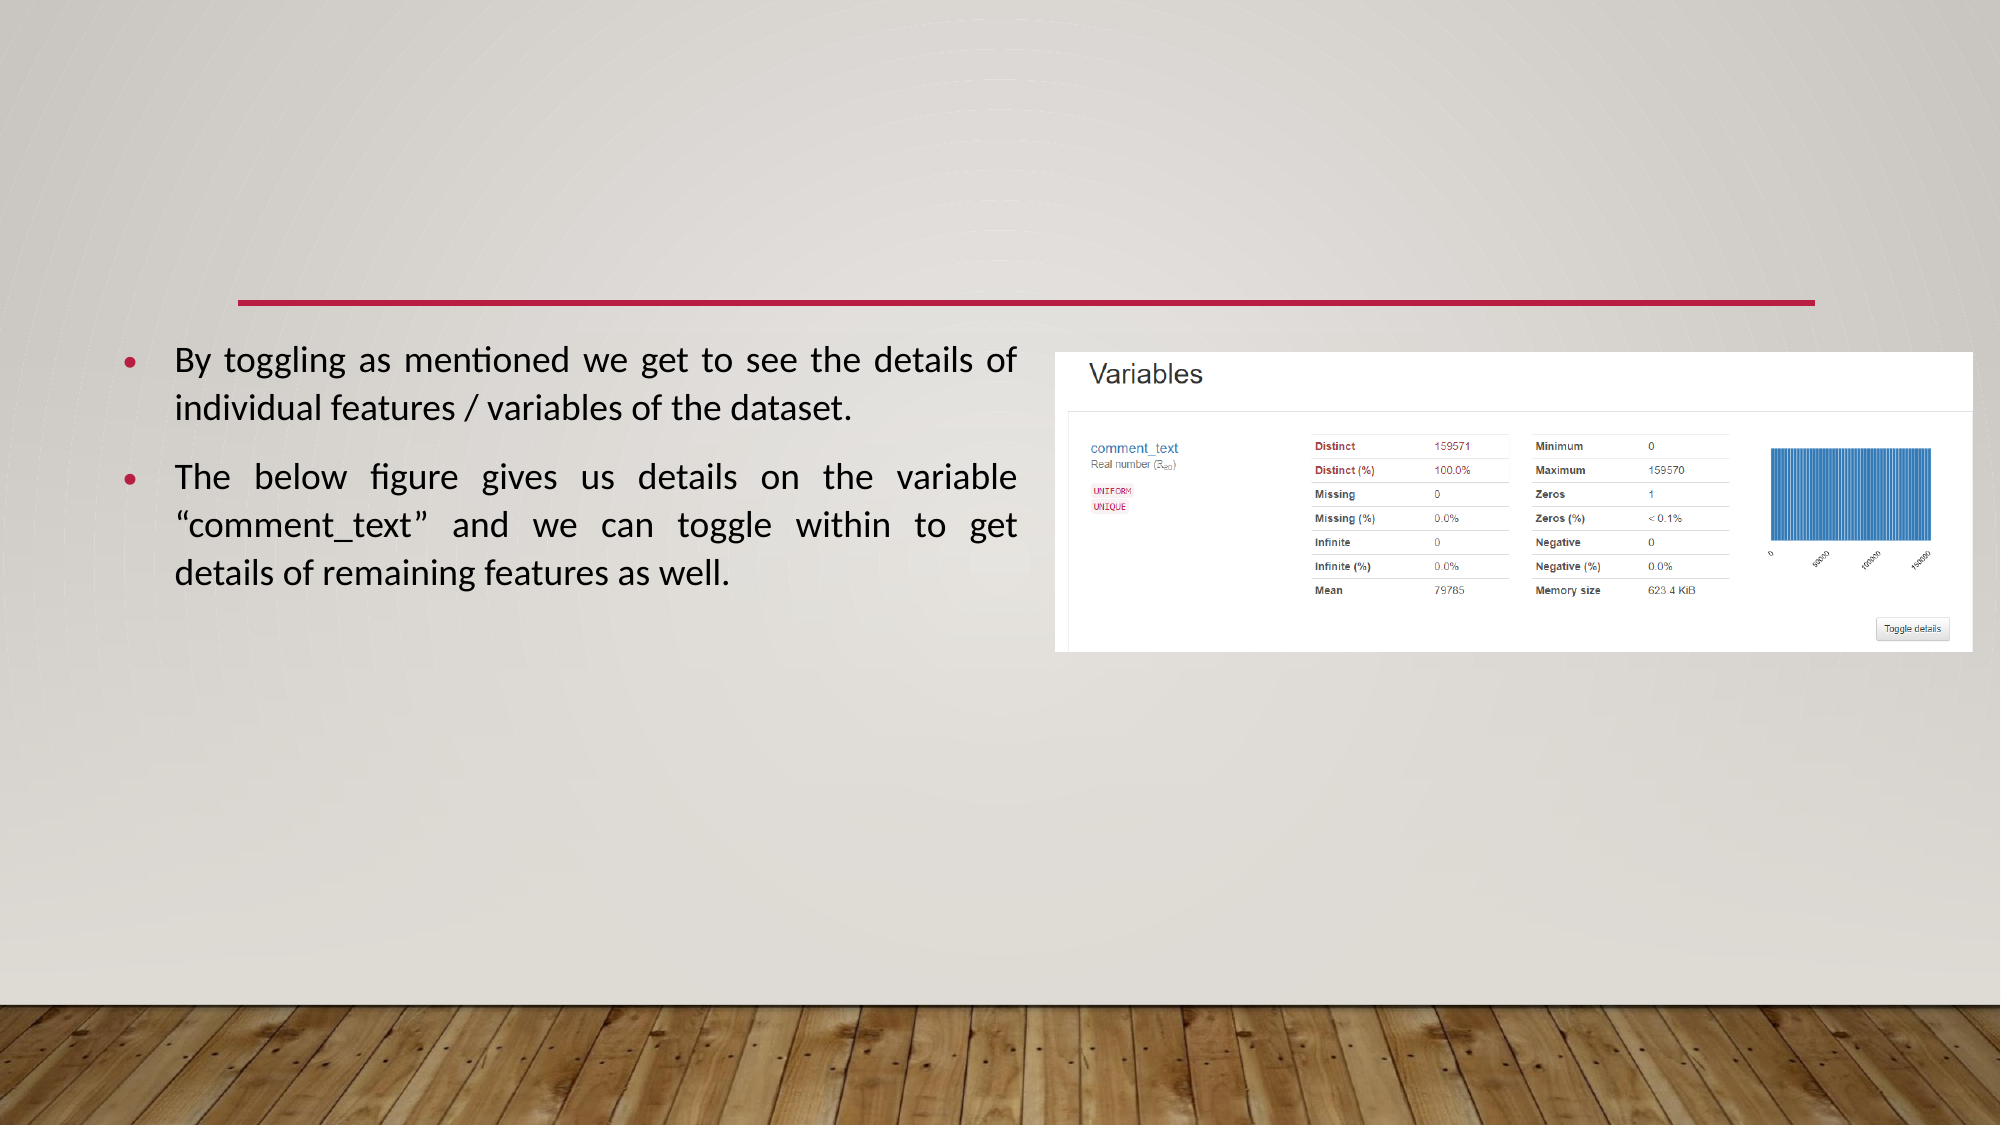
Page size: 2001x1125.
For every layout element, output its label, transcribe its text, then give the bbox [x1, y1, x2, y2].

picture [1055, 352, 1973, 652]
picture [0, 1005, 2000, 1125]
list By toggling as mentioned we get to see the details of individual features / variables of the dataset. The below figure gives us details on the variable “comment_text” and we can toggle within to get details of remaining features as well. [103, 324, 1034, 891]
